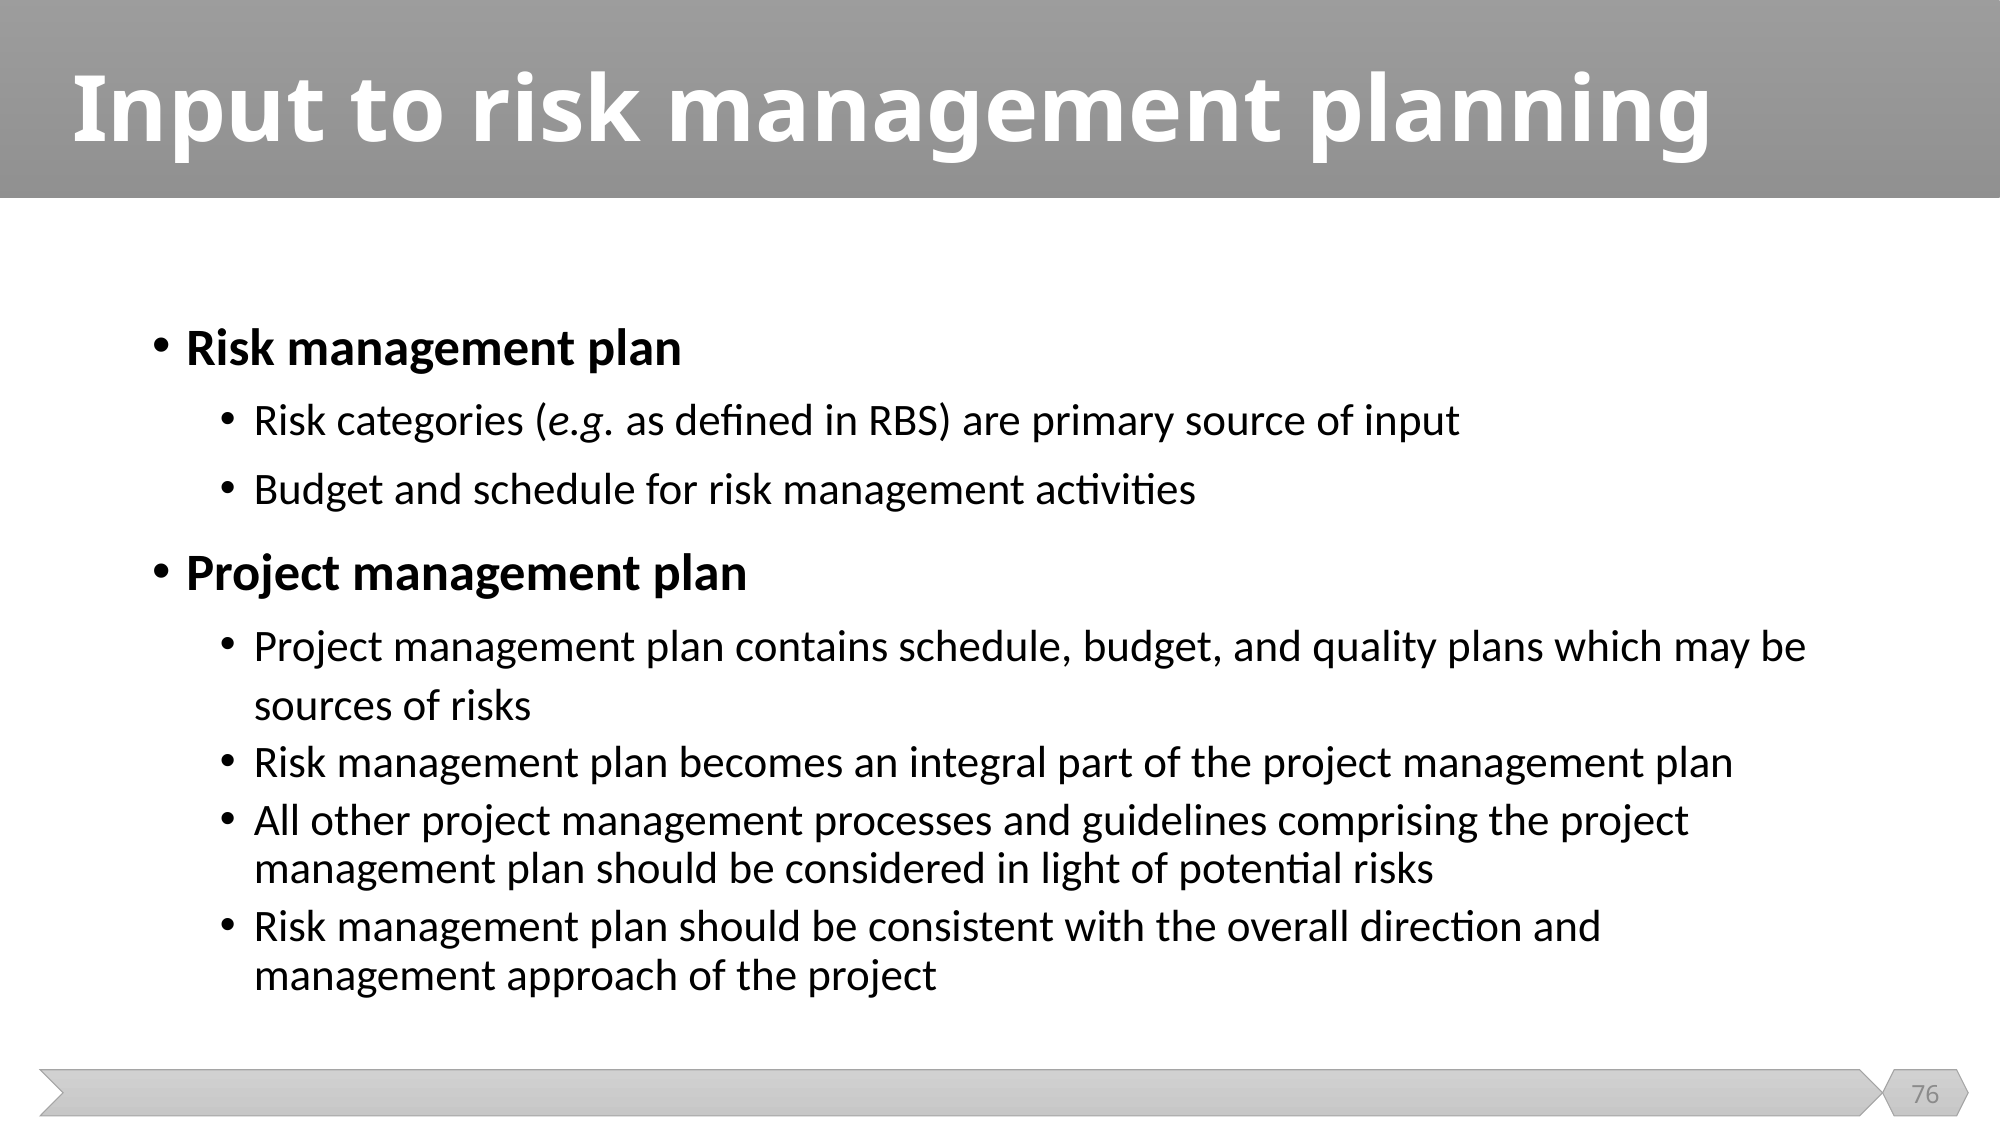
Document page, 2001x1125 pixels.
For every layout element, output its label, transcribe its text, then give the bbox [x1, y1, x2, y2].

title Input to risk management planning [56, 0, 1969, 199]
slide_number 76 [1882, 1065, 1969, 1125]
list Risk management plan Risk categories (e.g. as defined in RBS) are primary source of input Budget and schedule for risk management activities Project management plan Project management plan contains schedule, budget, and quality plans which may be sources of risks Risk management plan becomes an integral part of the project management plan All other project management processes and guidelines comprising the project management plan should be considered in light of potential risks Risk management plan should be consistent with the overall direction and management approach of the project [137, 299, 1863, 1014]
